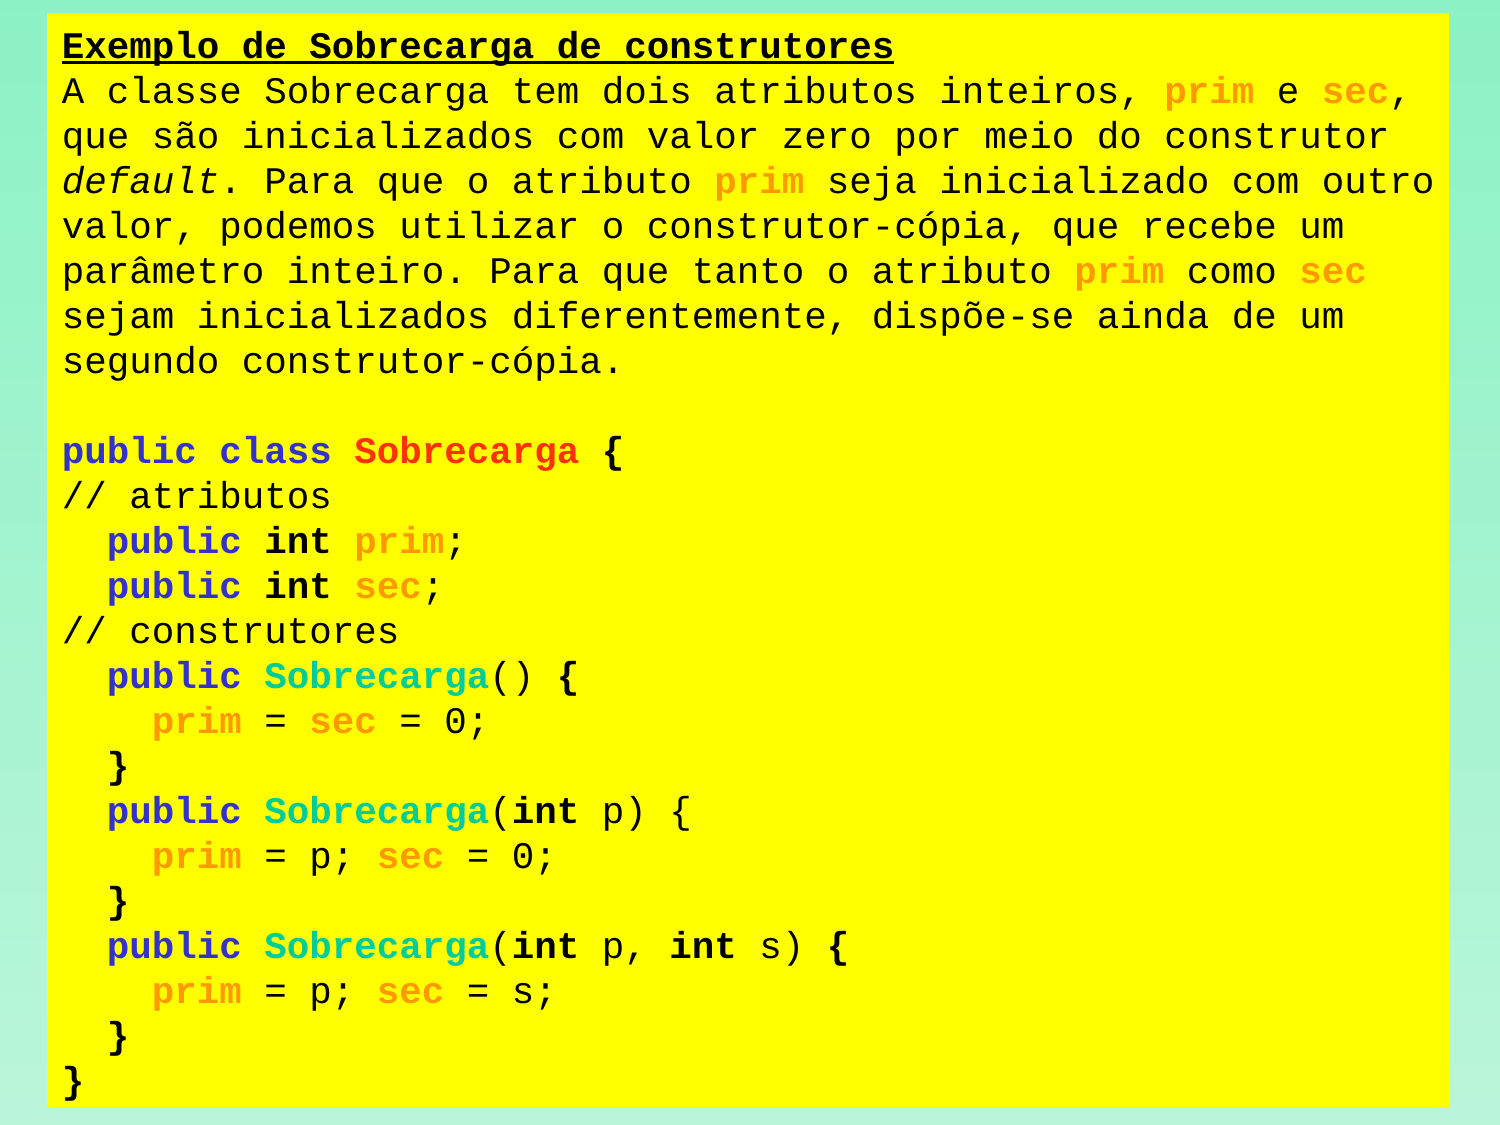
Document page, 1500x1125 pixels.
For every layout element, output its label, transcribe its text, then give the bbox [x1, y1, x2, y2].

text_box Exemplo de Sobrecarga de construtores A classe Sobrecarga tem dois atributos inteiros, prim e sec, que são inicializados com valor zero por meio do construtor default. Para que o atributo prim seja inicializado com outro valor, podemos utilizar o construtor-cópia, que recebe um parâmetro inteiro. Para que tanto o atributo prim como sec sejam inicializados diferentemente, dispõe-se ainda de um segundo construtor-cópia. public class Sobrecarga { // atributos public int prim; public int sec; // construtores public Sobrecarga() { prim = sec = 0; } public Sobrecarga(int p) { prim = p; sec = 0; } public Sobrecarga(int p, int s) { prim = p; sec = s; } } [47, 13, 1450, 1108]
